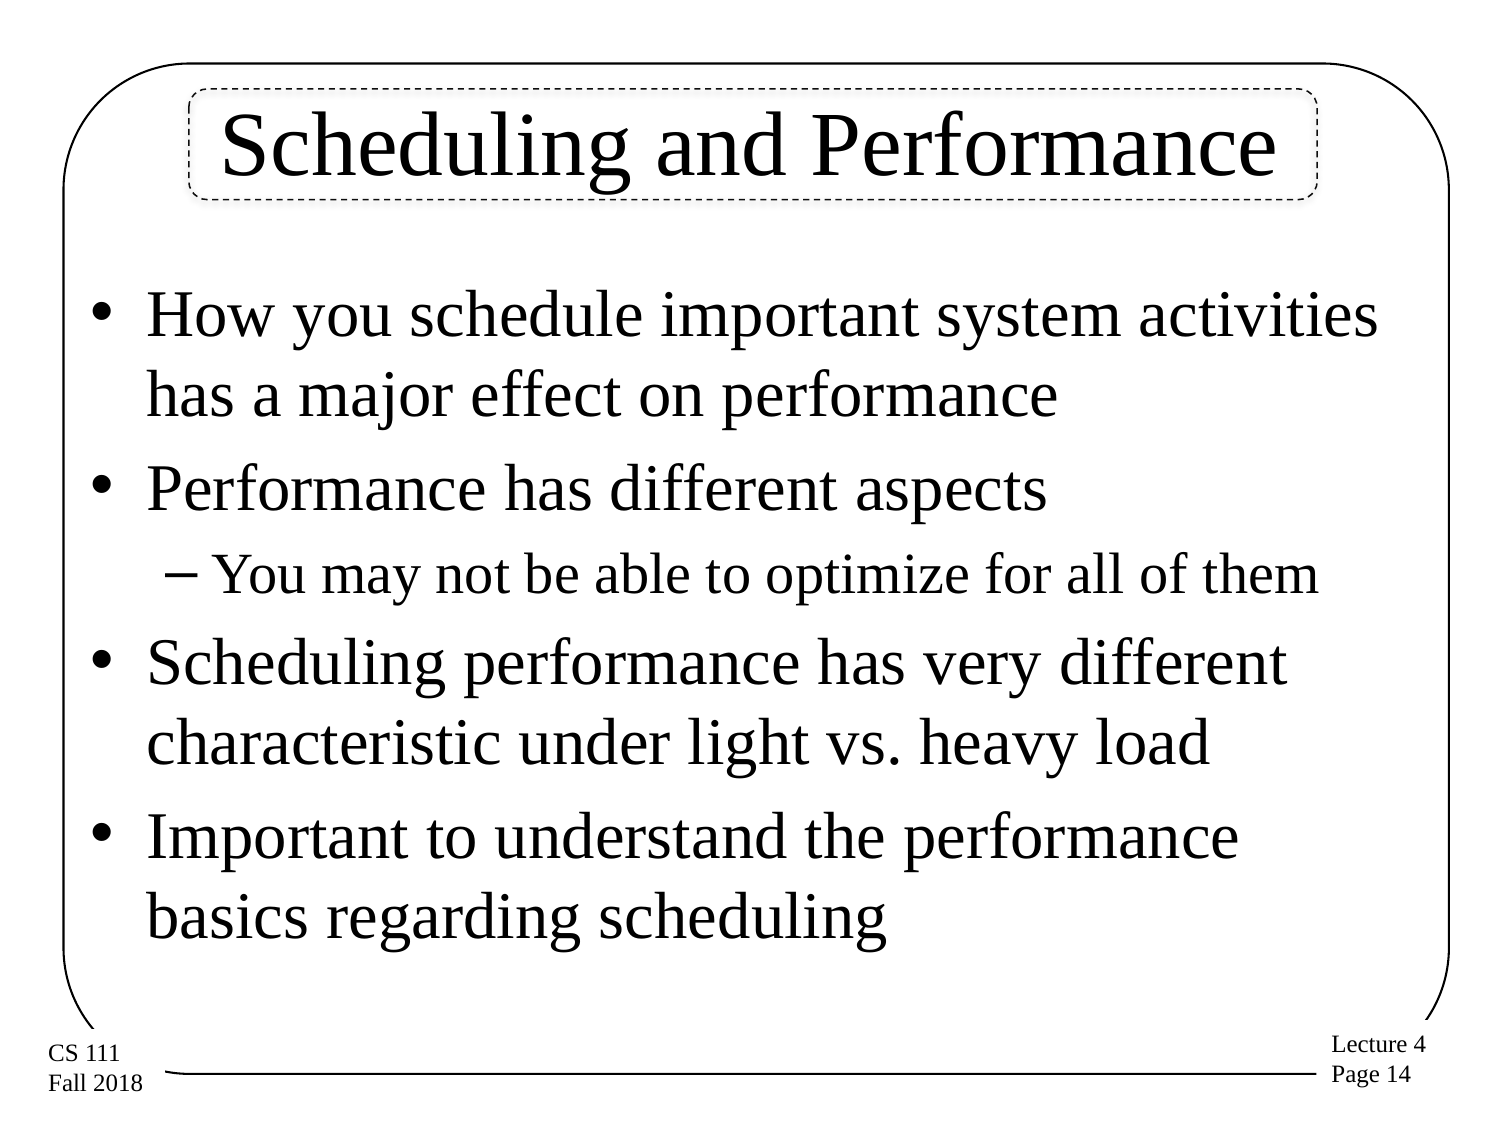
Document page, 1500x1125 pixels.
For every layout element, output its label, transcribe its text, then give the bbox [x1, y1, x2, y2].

text_box [188, 88, 1318, 201]
title Scheduling and Performance [74, 44, 1426, 233]
list How you schedule important system activities has a major effect on performance Performance has different aspects You may not be able to optimize for all of them Scheduling performance has very different characteristic under light vs. heavy load Important to understand the performance basics regarding scheduling [74, 262, 1426, 1006]
